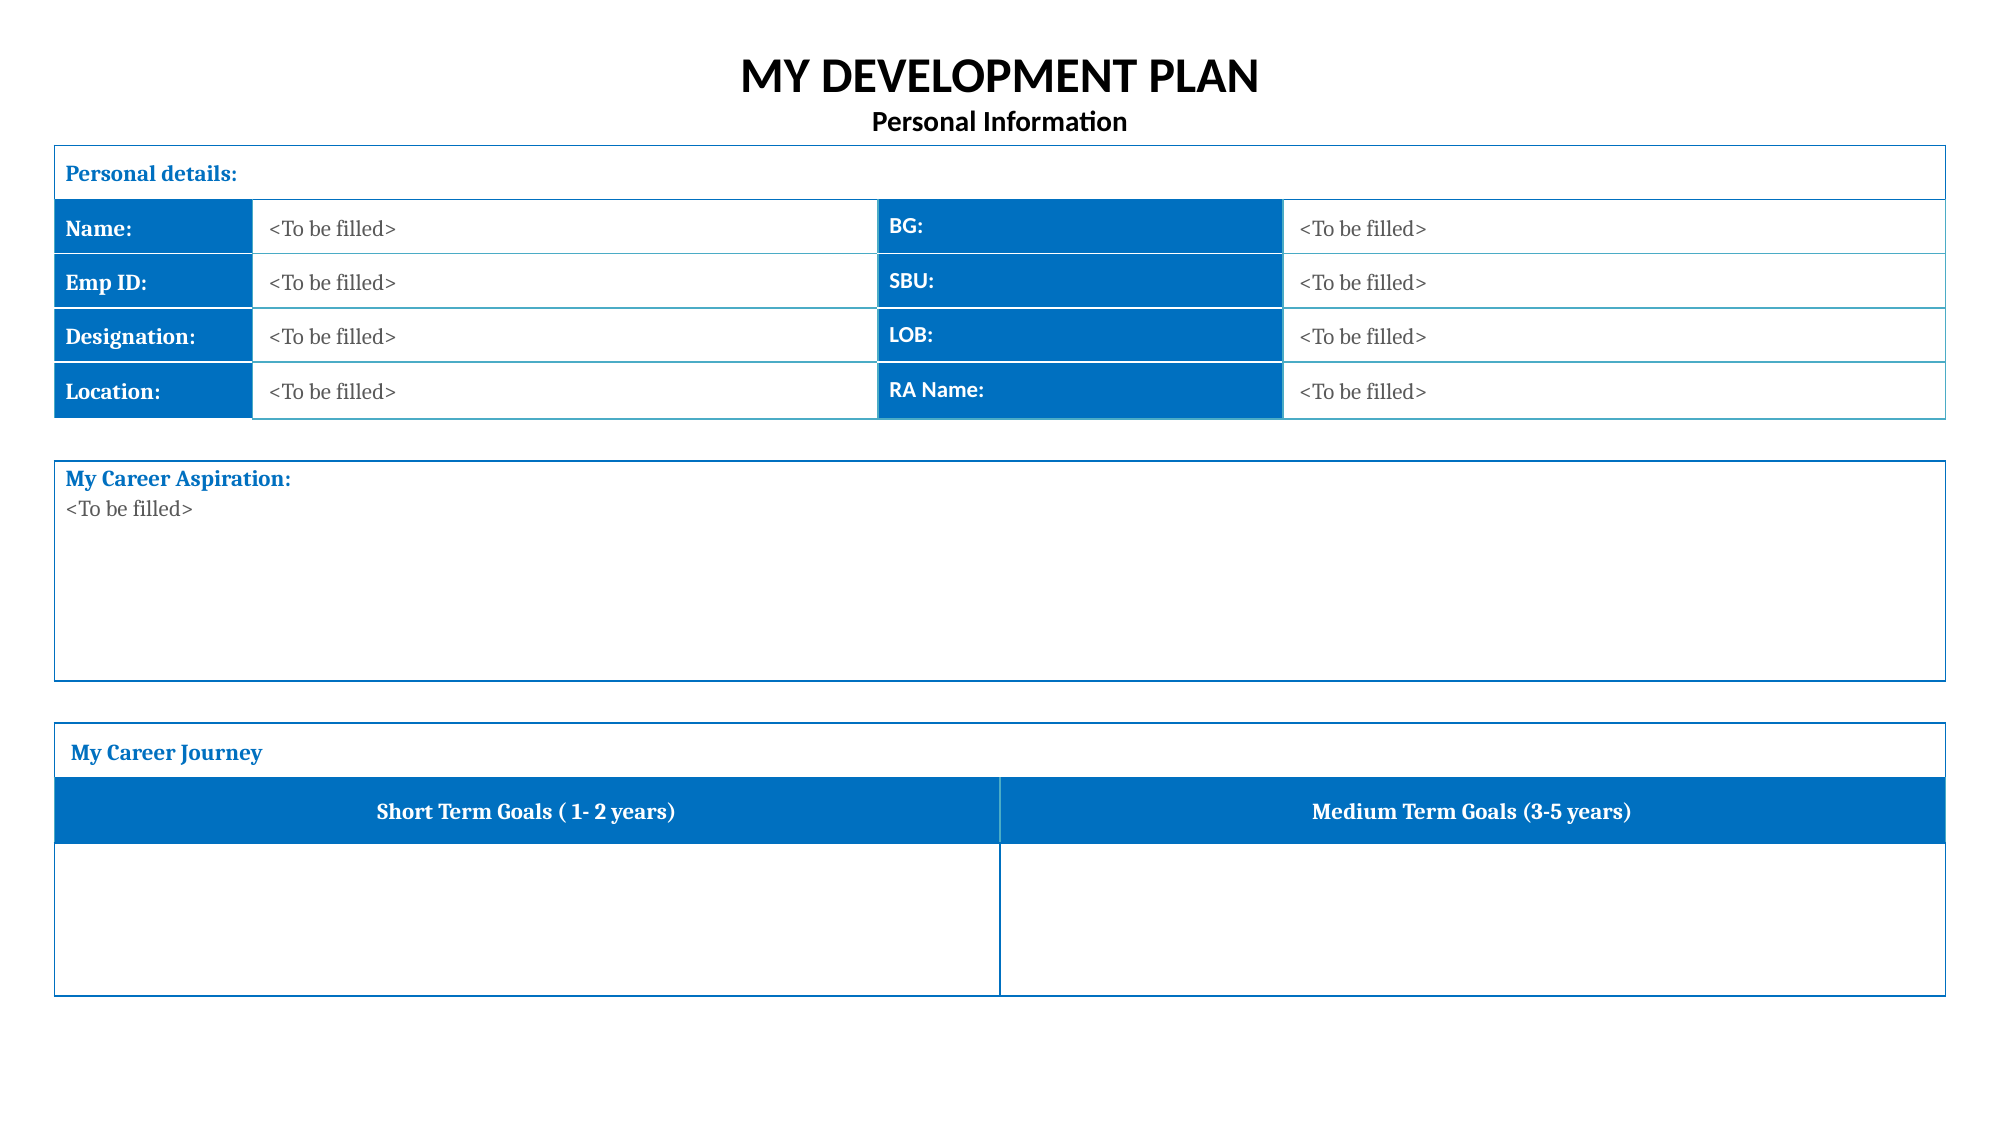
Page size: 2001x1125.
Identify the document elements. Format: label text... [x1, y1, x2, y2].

table_header Personal details: [55, 146, 1945, 199]
table_cell <To be filled> [253, 254, 877, 307]
table_cell <To be filled> [253, 309, 877, 361]
table_cell <To be filled> [253, 363, 877, 418]
table_cell SBU: [879, 254, 1282, 307]
table_cell <To be filled> [1284, 200, 1945, 253]
text_box MY DEVELOPMENT PLAN Personal Information [0, 35, 2000, 145]
table_cell Name: [55, 200, 252, 253]
table_header My Career Journey [55, 724, 1945, 777]
table_cell [55, 844, 999, 995]
table_cell Designation: [55, 309, 252, 361]
table_cell Short Term Goals ( 1- 2 years) [55, 779, 999, 842]
table_cell [1001, 844, 1945, 995]
table_cell <To be filled> [1284, 254, 1945, 307]
table_cell Medium Term Goals (3-5 years) [1001, 779, 1945, 842]
table_cell Emp ID: [55, 254, 252, 307]
table_header My Career Aspiration: <To be filled> [55, 462, 1945, 680]
table_cell <To be filled> [253, 200, 877, 253]
table_cell BG: [879, 200, 1282, 253]
table_cell <To be filled> [1284, 363, 1945, 418]
table_cell RA Name: [879, 363, 1282, 418]
table_cell <To be filled> [1284, 309, 1945, 361]
table_cell LOB: [879, 309, 1282, 361]
table_cell Location: [55, 363, 252, 418]
